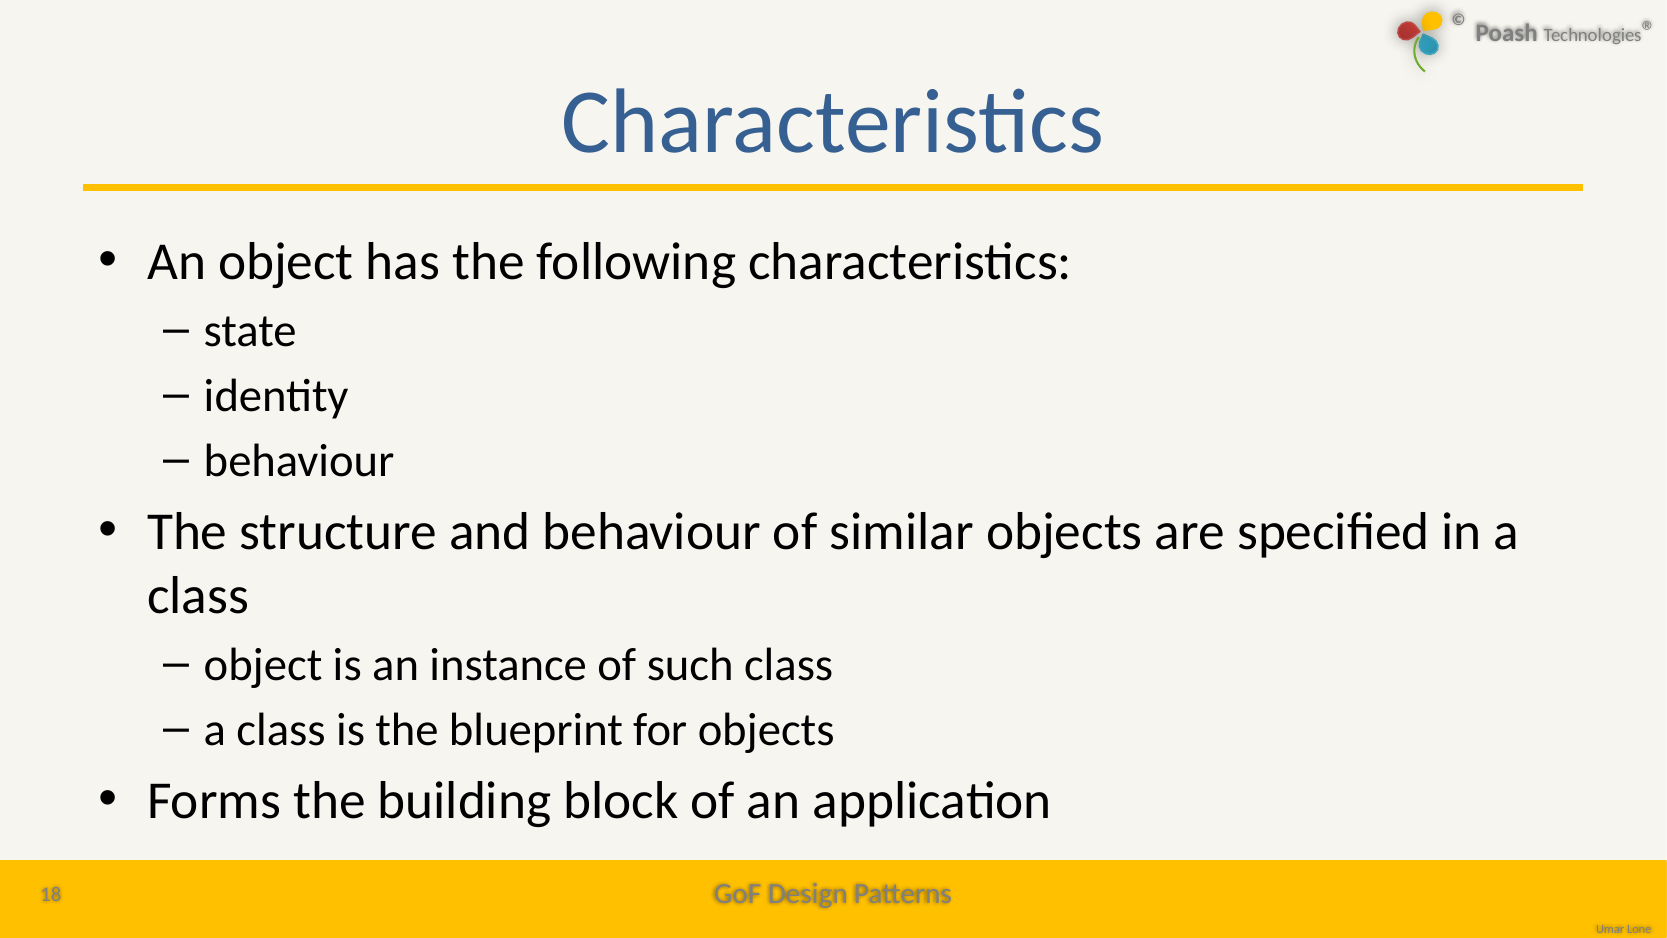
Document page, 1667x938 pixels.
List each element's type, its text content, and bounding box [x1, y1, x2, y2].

slide_number 18 [4, 868, 98, 919]
title Characteristics [83, 37, 1584, 194]
list An object has the following characteristics: state identity behaviour The structure and behaviour of similar objects are specified in a class object is an instance of such class a class is the blueprint for objects Forms the building block of an application [83, 218, 1584, 838]
